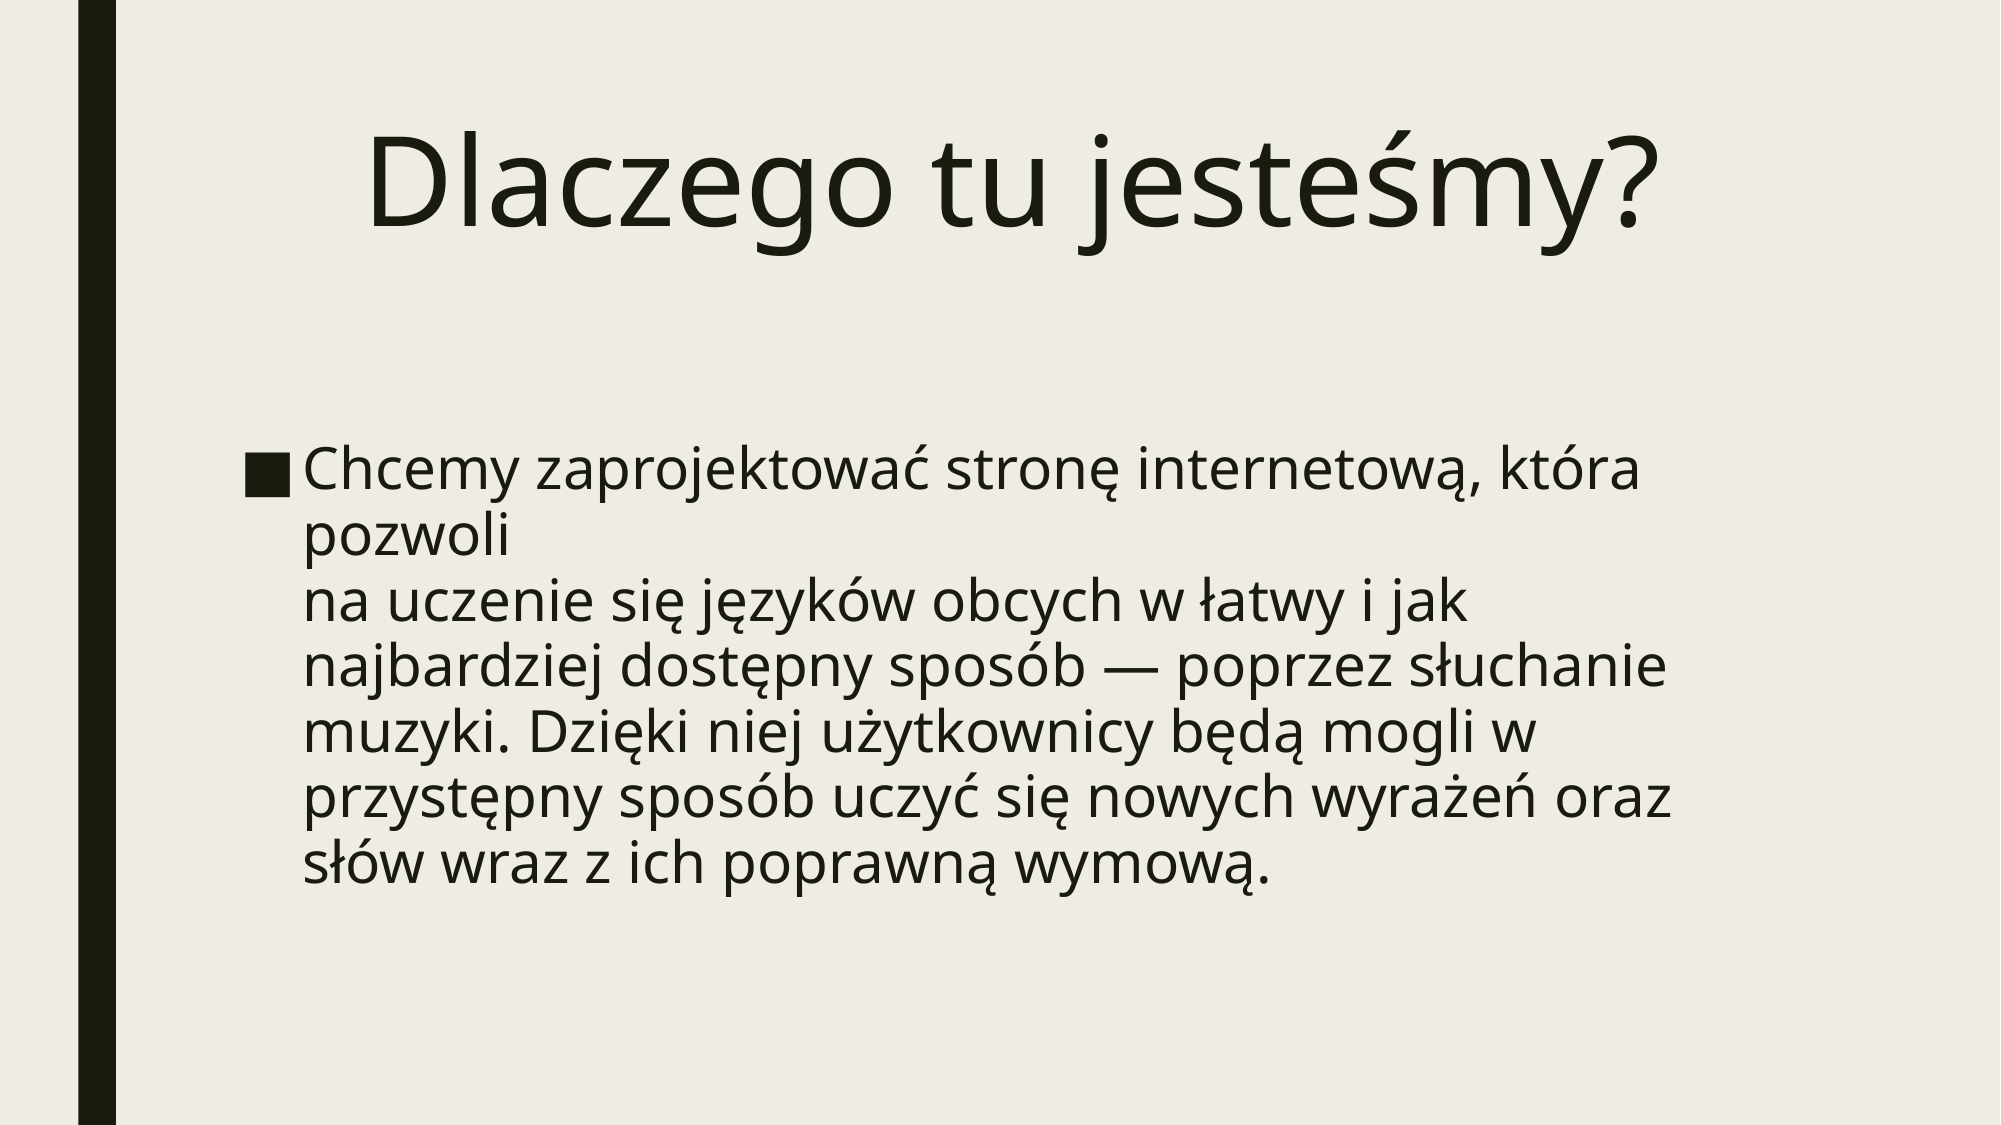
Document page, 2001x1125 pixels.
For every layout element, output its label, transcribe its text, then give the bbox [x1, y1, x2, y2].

list Chcemy zaprojektować stronę internetową, która pozwoli na uczenie się języków obcych w łatwy i jak najbardziej dostępny sposób — poprzez słuchanie muzyki. Dzięki niej użytkownicy będą mogli w przystępny sposób uczyć się nowych wyrażeń oraz słów wraz z ich poprawną wymową. [225, 429, 1800, 963]
title Dlaczego tu jesteśmy? [225, 112, 1800, 357]
